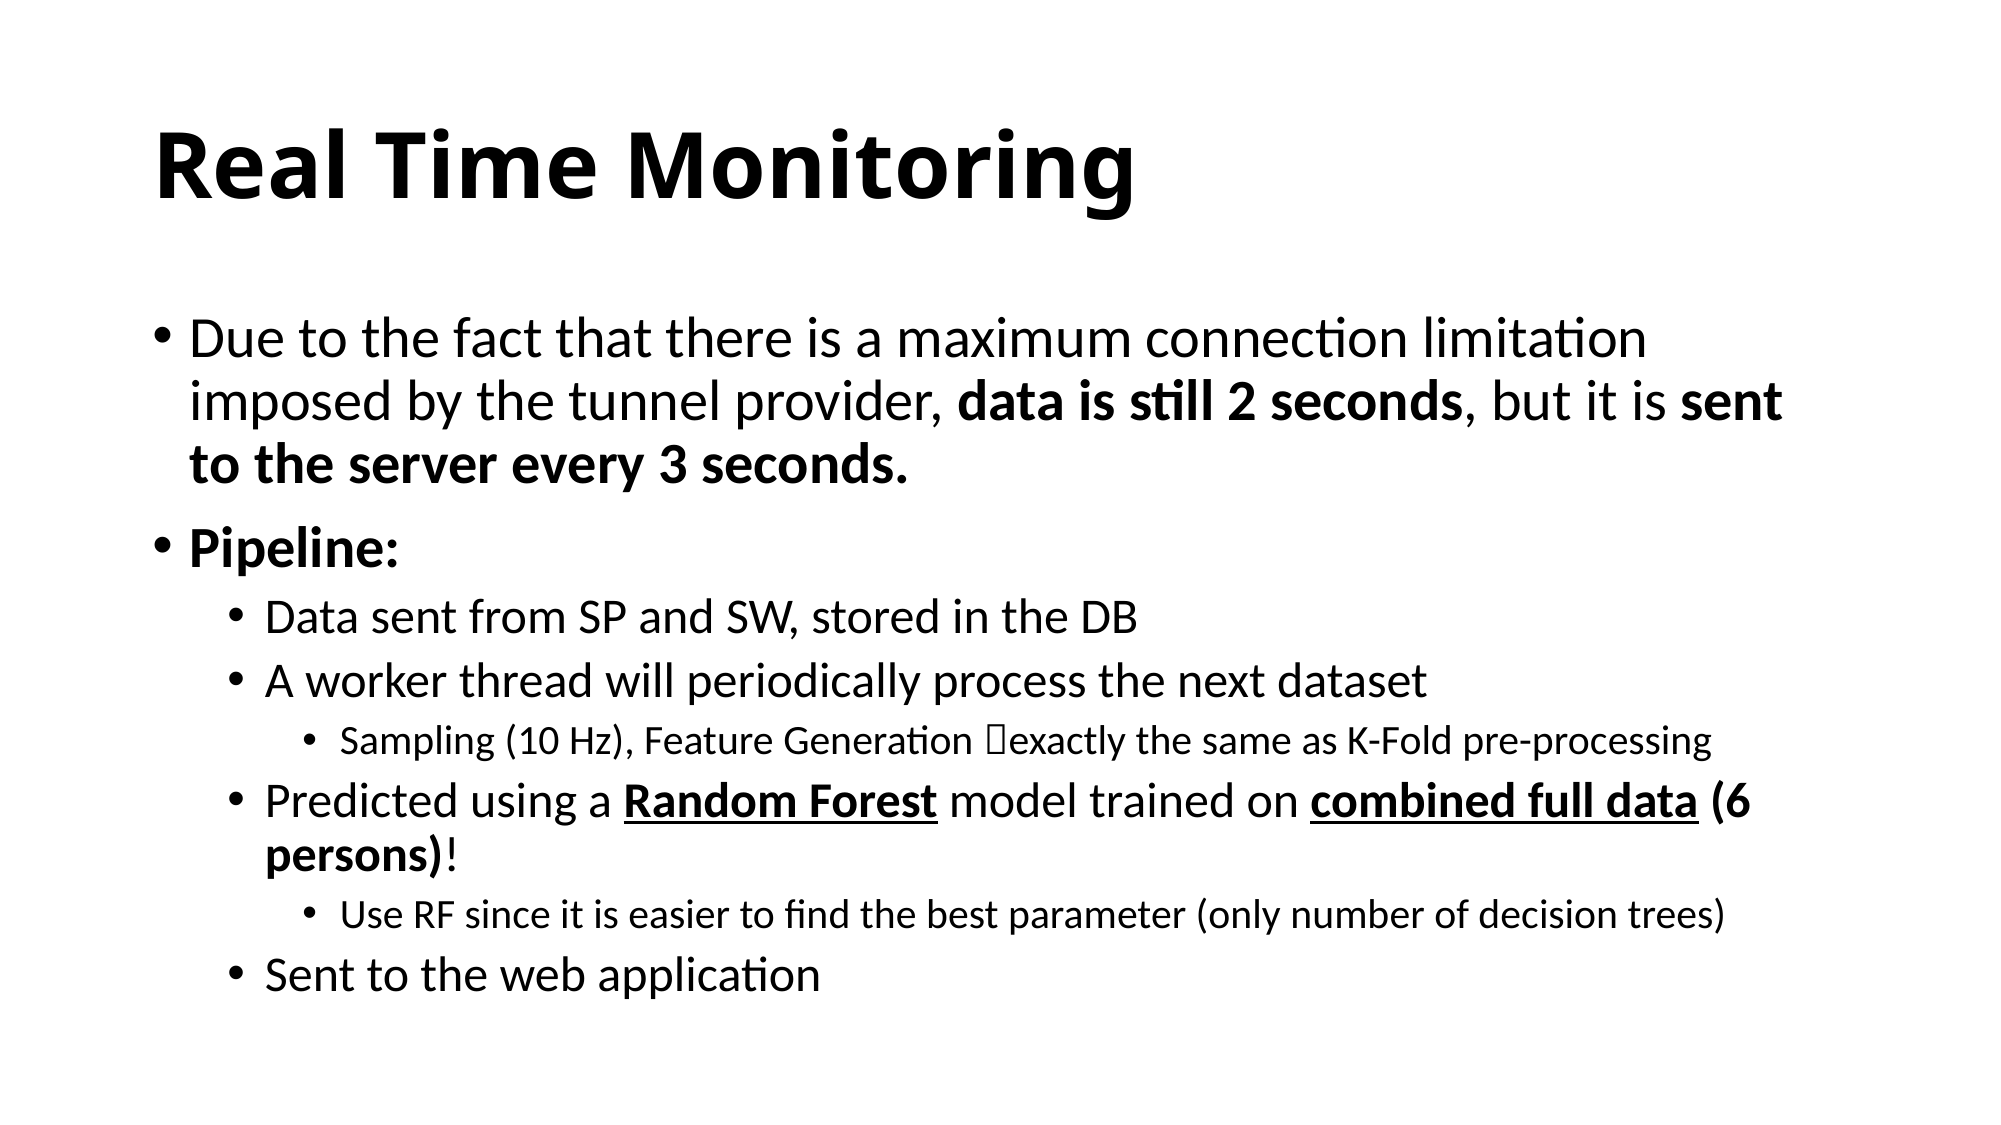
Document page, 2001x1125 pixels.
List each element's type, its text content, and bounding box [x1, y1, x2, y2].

title Real Time Monitoring [137, 59, 1863, 278]
list Due to the fact that there is a maximum connection limitation imposed by the tunnel provider, data is still 2 seconds, but it is sent to the server every 3 seconds. Pipeline: Data sent from SP and SW, stored in the DB A worker thread will periodically process the next dataset Sampling (10 Hz), Feature Generation exactly the same as K-Fold pre-processing Predicted using a Random Forest model trained on combined full data (6 persons)! Use RF since it is easier to find the best parameter (only number of decision trees) Sent to the web application [137, 299, 1863, 1014]
